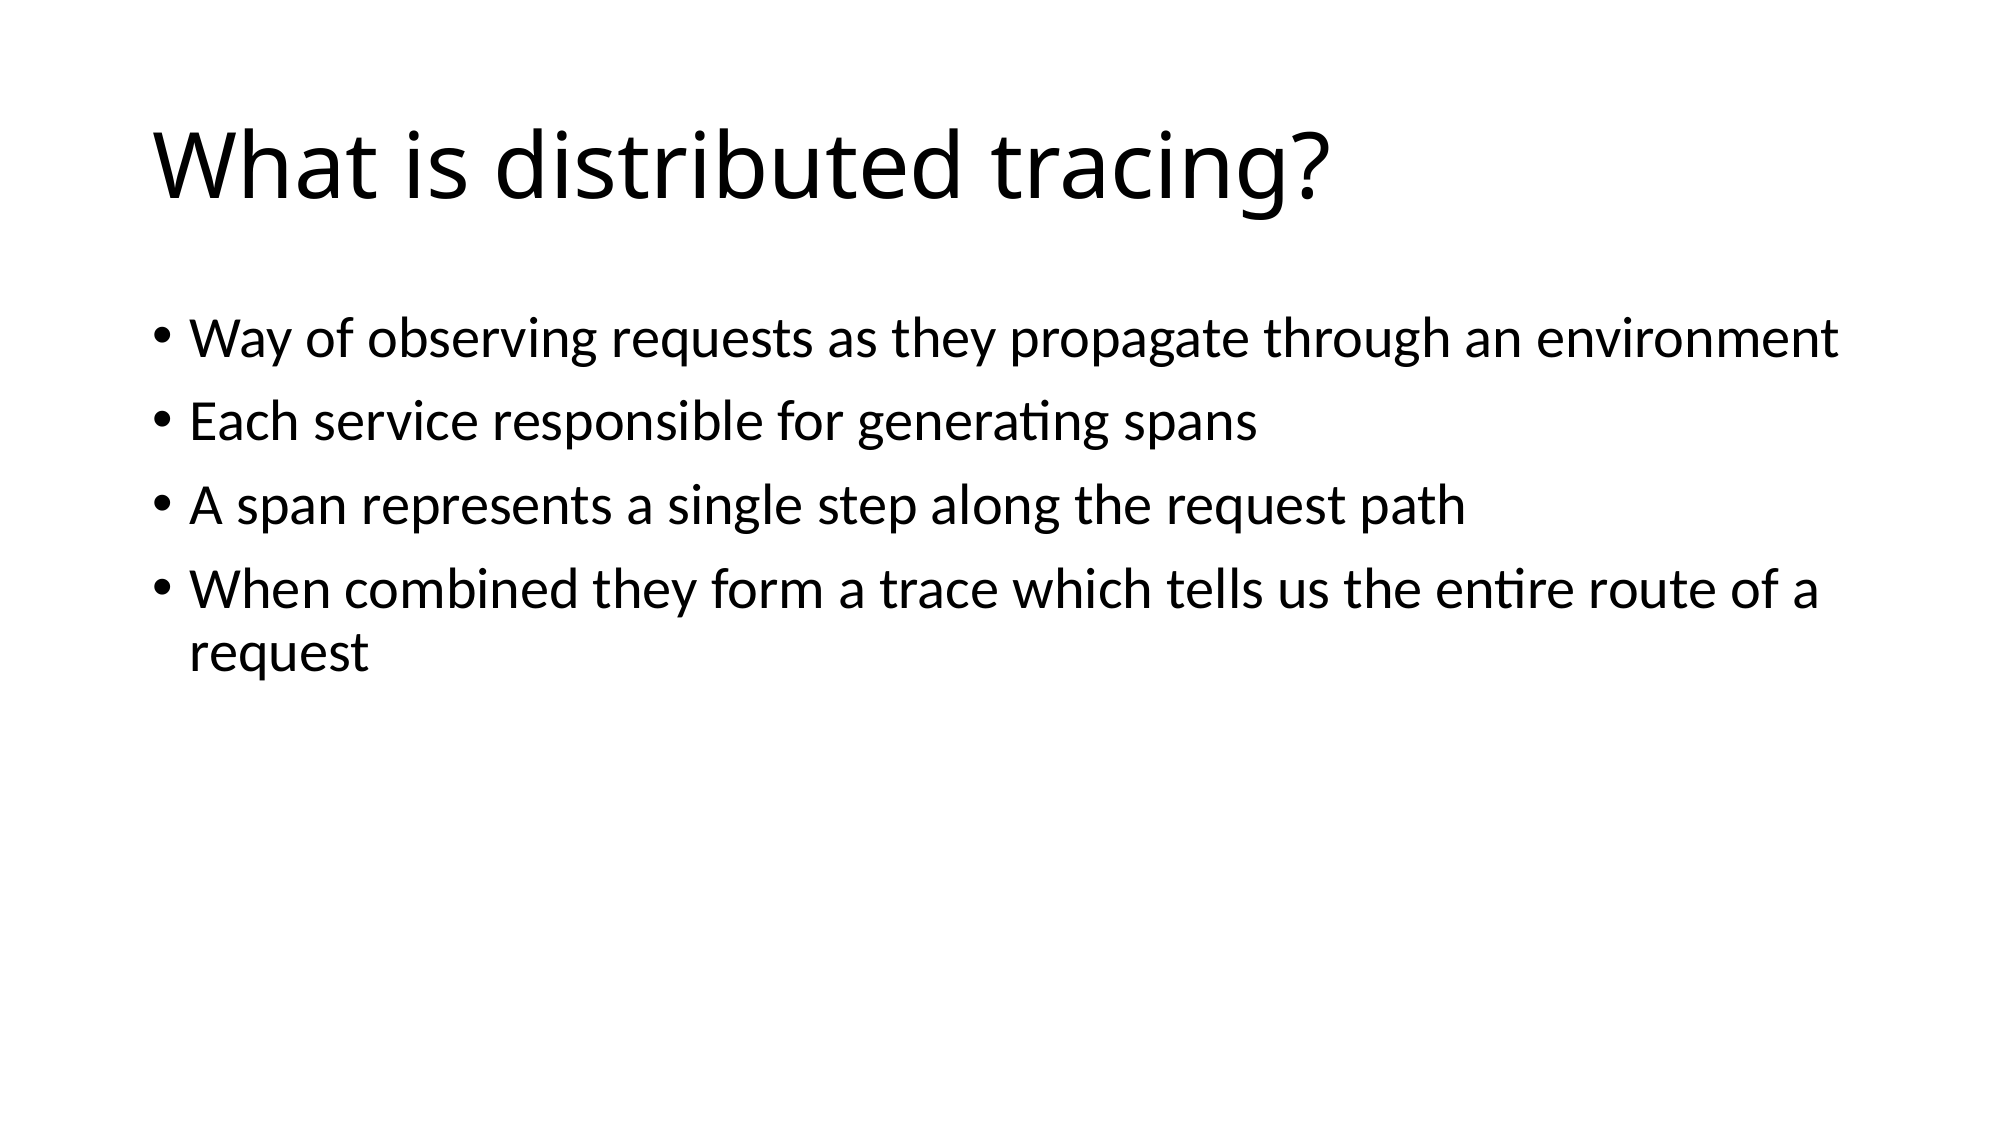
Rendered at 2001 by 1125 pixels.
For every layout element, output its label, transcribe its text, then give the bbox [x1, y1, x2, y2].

text_box Way of observing requests as they propagate through an environment Each service responsible for generating spans A span represents a single step along the request path When combined they form a trace which tells us the entire route of a request [137, 299, 1863, 1014]
text_box What is distributed tracing? [137, 59, 1863, 278]
